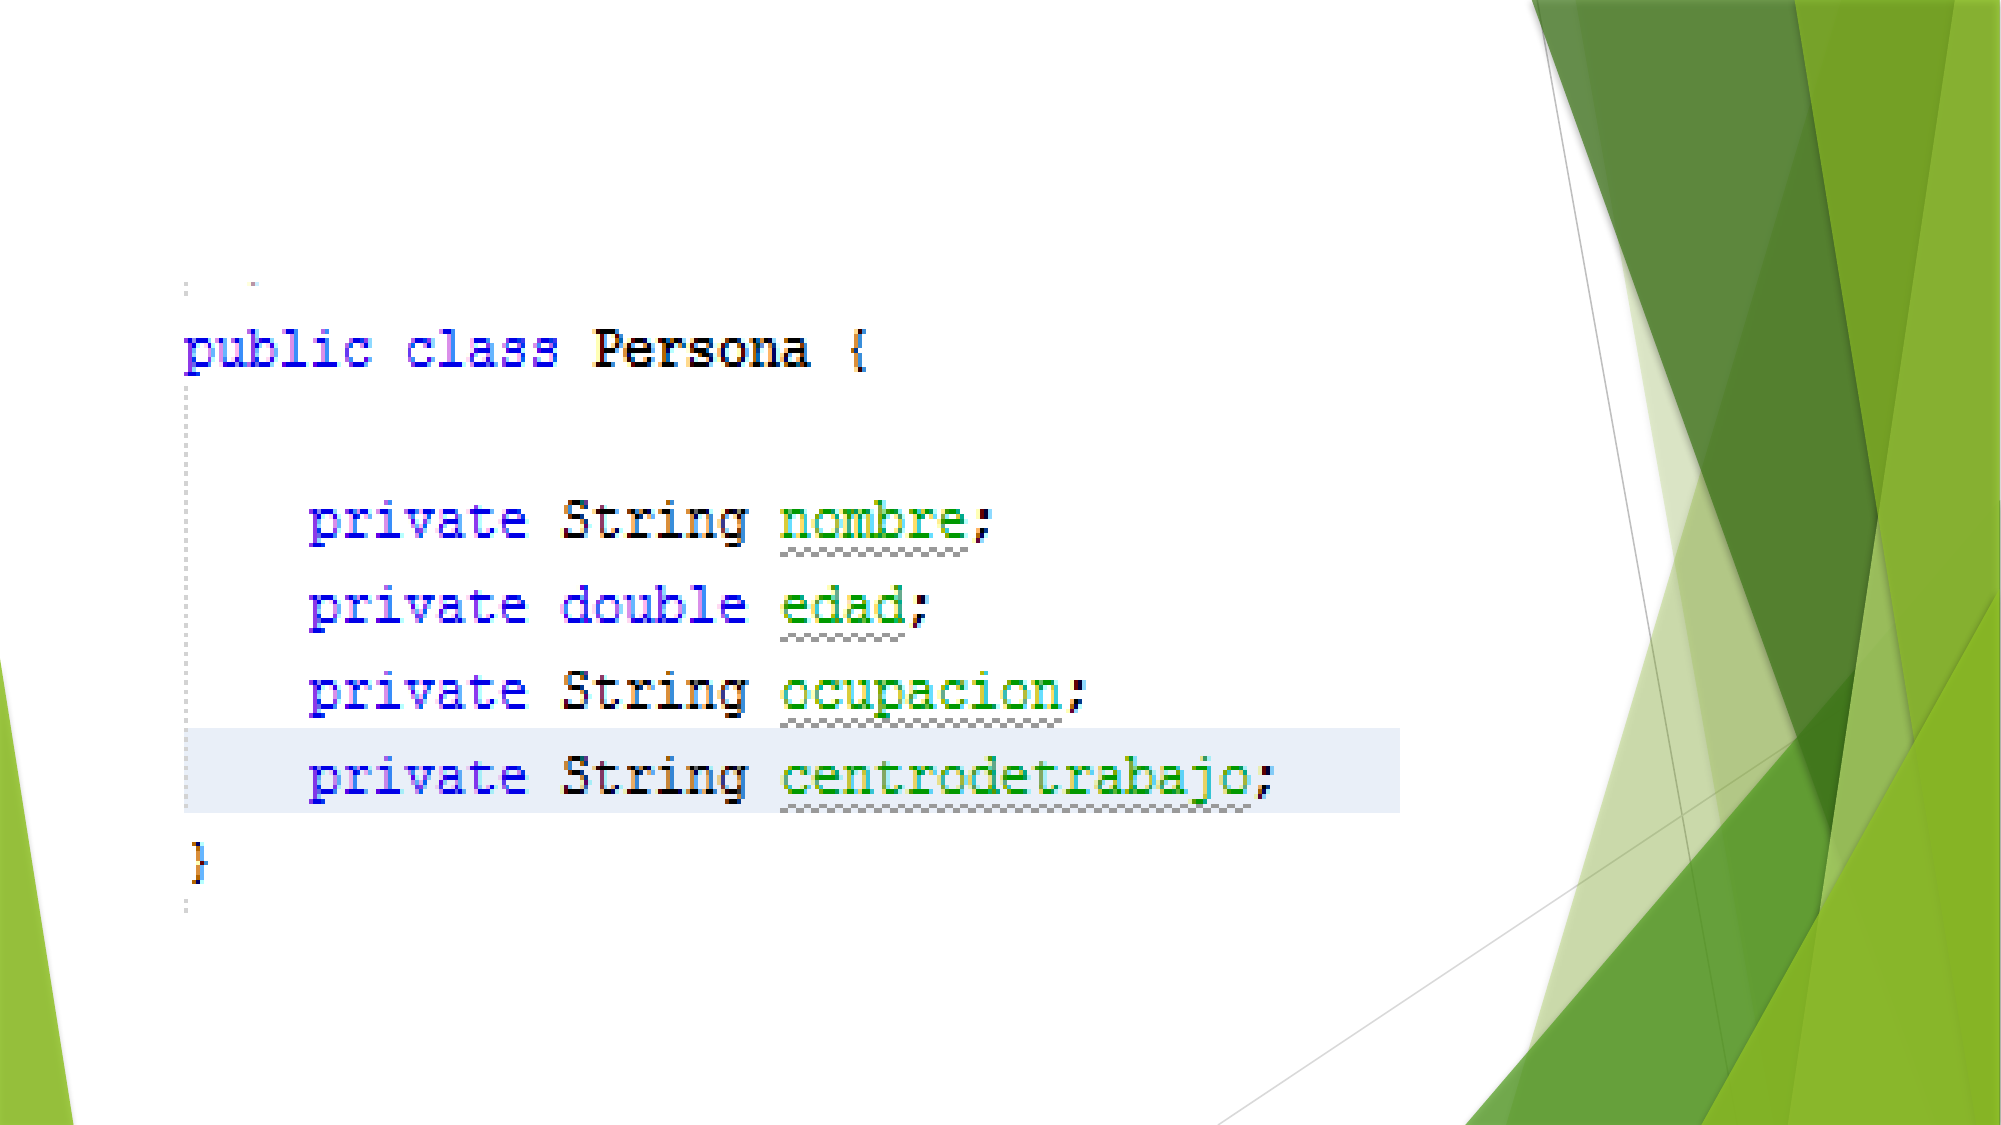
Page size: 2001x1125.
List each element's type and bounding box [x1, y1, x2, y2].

list [160, 282, 1401, 918]
